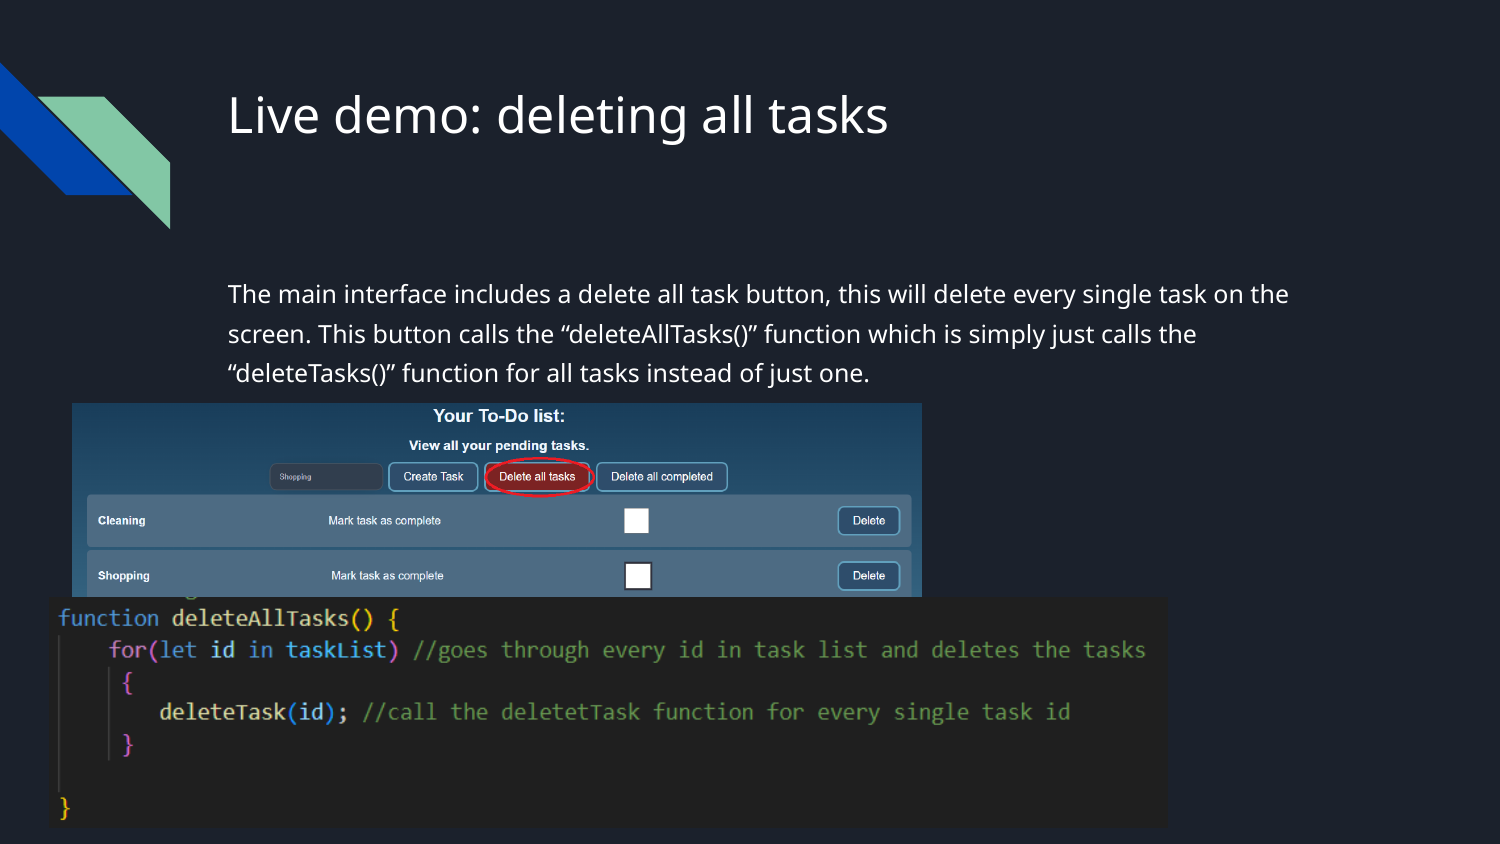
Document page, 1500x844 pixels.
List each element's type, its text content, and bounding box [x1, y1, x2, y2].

title Live demo: deleting all tasks [212, 64, 1368, 215]
picture [48, 403, 1168, 829]
list The main interface includes a delete all task button, this will delete every single task on the screen. This button calls the “deleteAllTasks()” function which is simply just calls the “deleteTasks()” function for all tasks instead of just one. [212, 257, 1368, 735]
